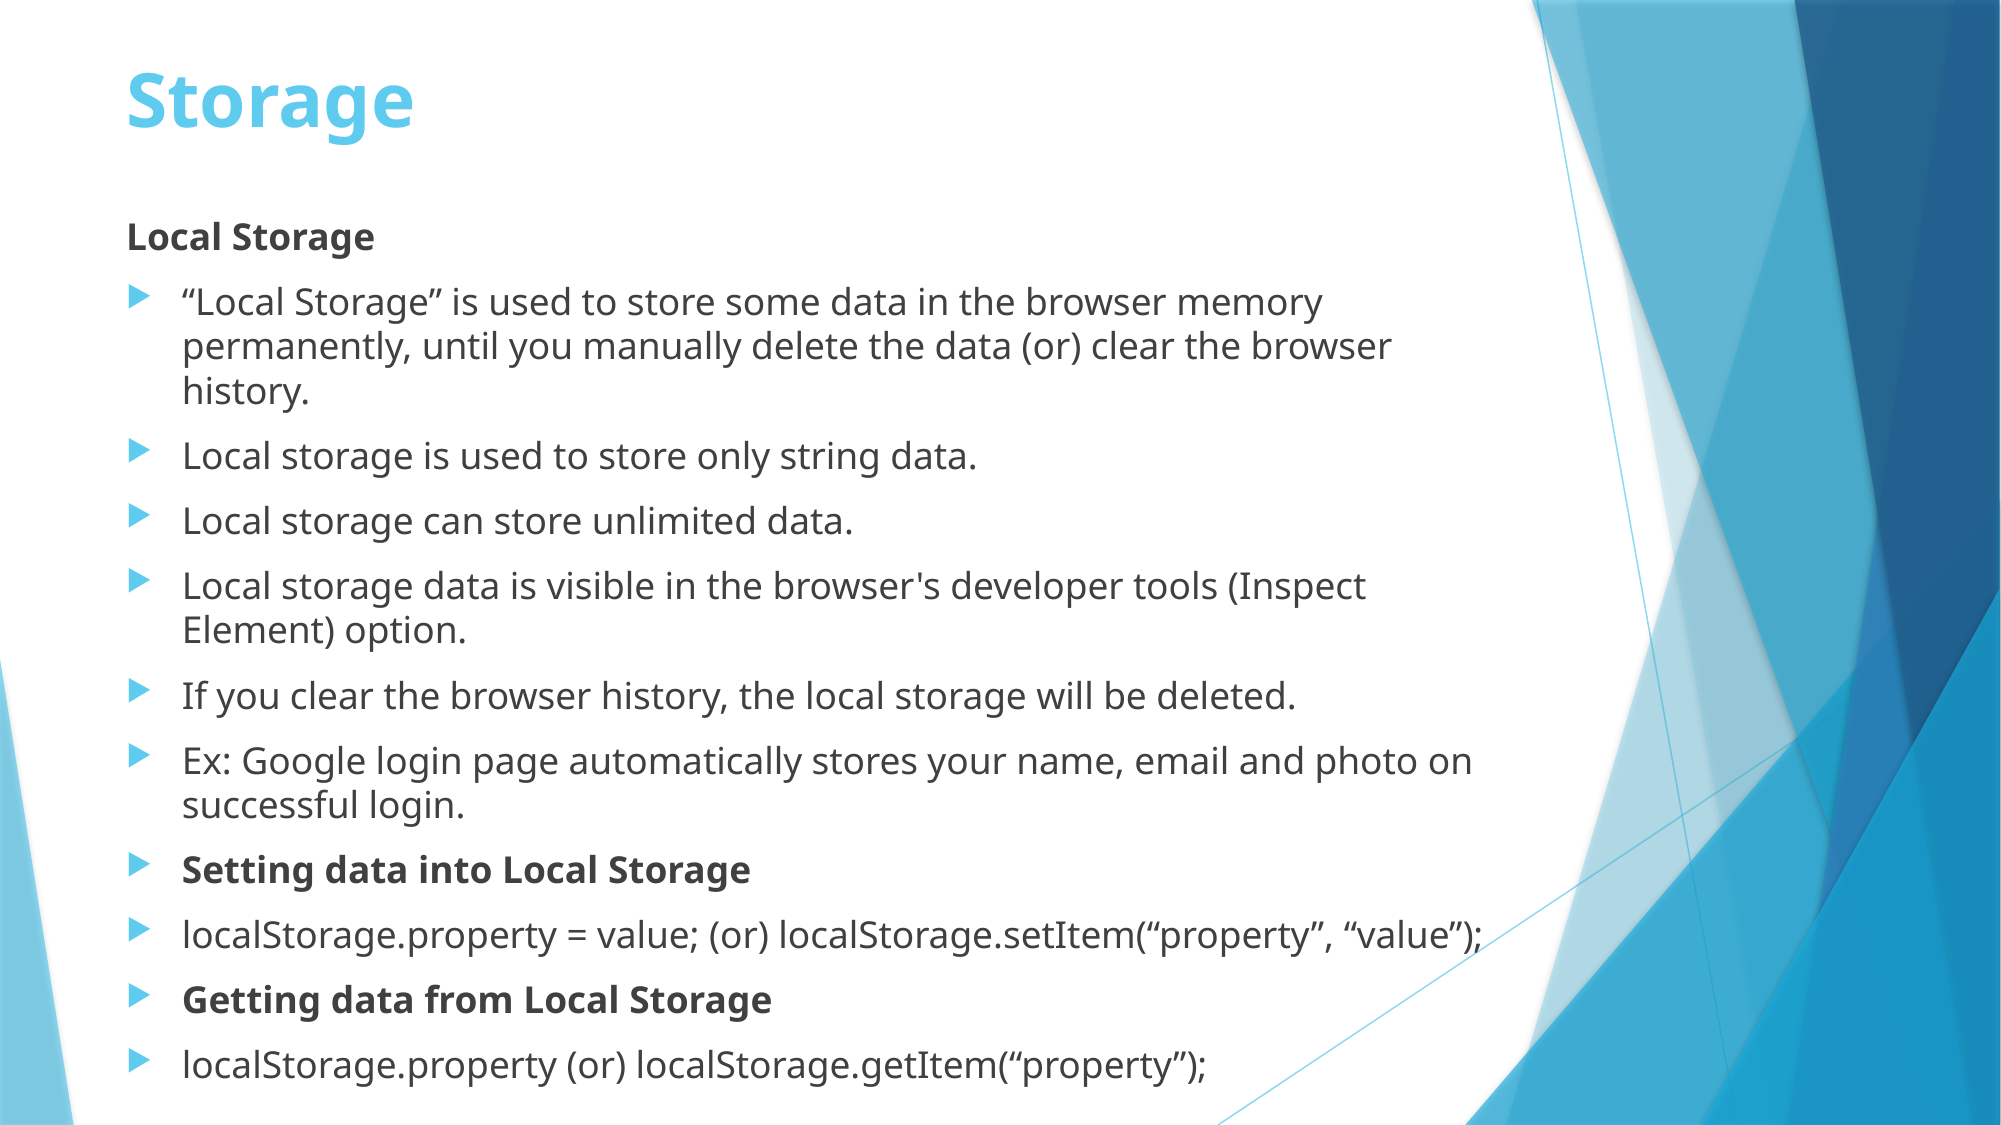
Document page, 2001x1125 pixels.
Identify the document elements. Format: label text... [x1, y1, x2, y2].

list Local Storage “Local Storage” is used to store some data in the browser memory permanently, until you manually delete the data (or) clear the browser history. Local storage is used to store only string data. Local storage can store unlimited data. Local storage data is visible in the browser's developer tools (Inspect Element) option. If you clear the browser history, the local storage will be deleted. Ex: Google login page automatically stores your name, email and photo on successful login. Setting data into Local Storage localStorage.property = value; (or) localStorage.setItem(“property”, “value”); Getting data from Local Storage localStorage.property (or) localStorage.getItem(“property”); [111, 205, 1522, 1096]
title Storage [111, 45, 1522, 151]
